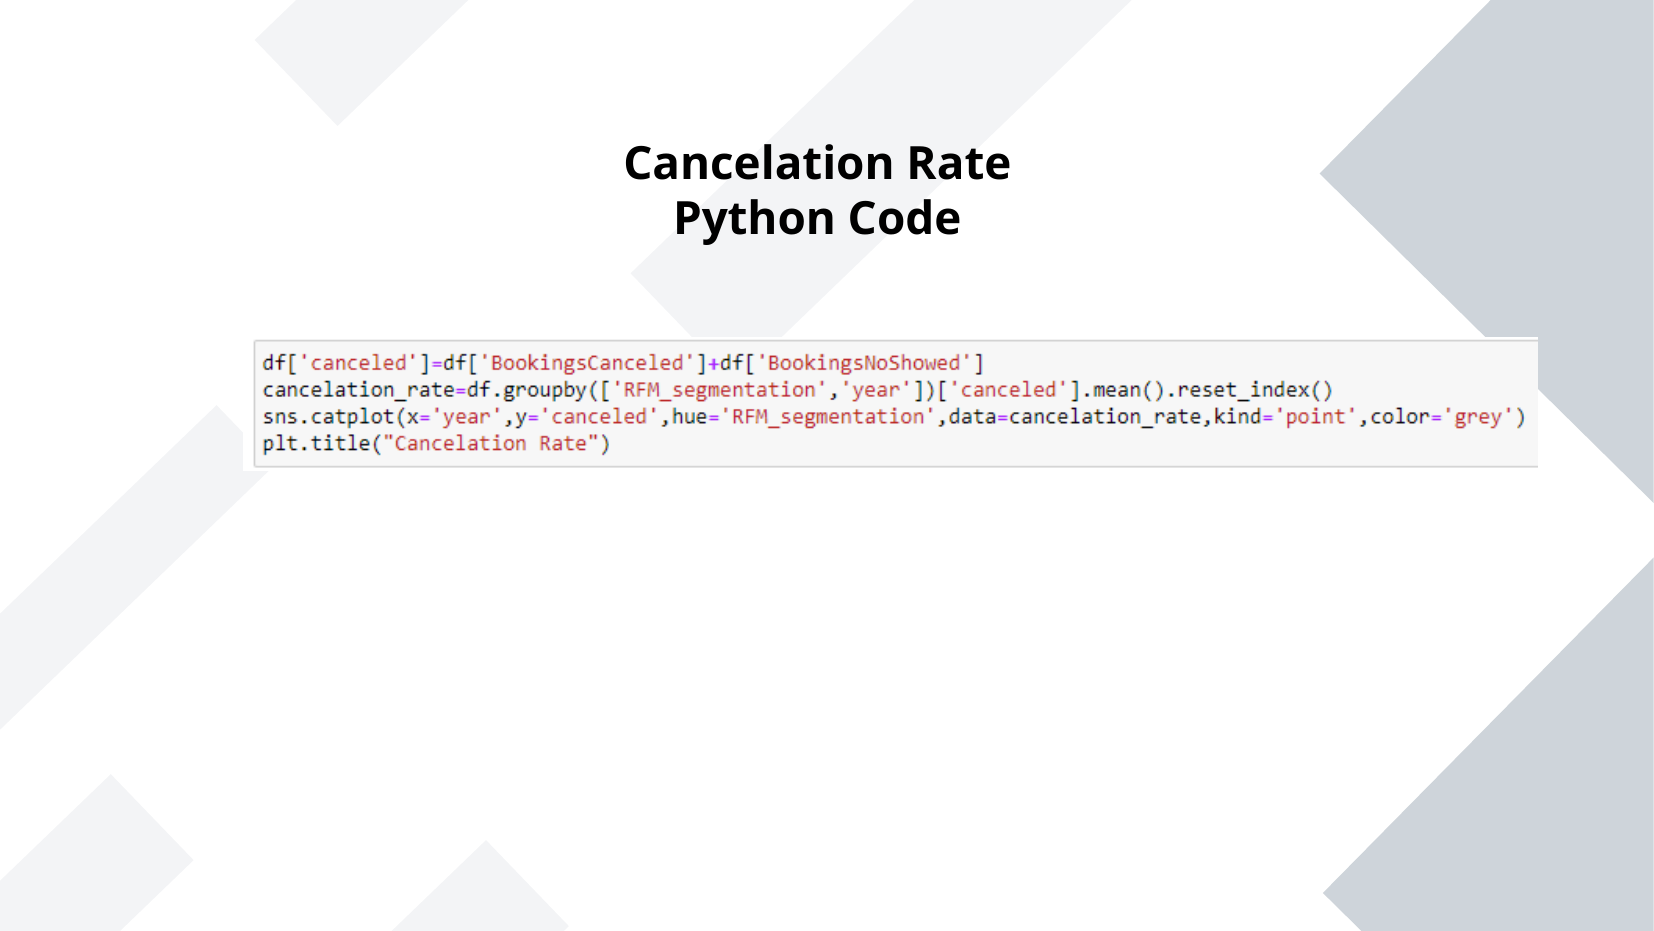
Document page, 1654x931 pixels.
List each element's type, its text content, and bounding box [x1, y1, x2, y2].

picture [243, 337, 1538, 471]
text_box Cancelation Rate Python Code [525, 126, 1110, 204]
